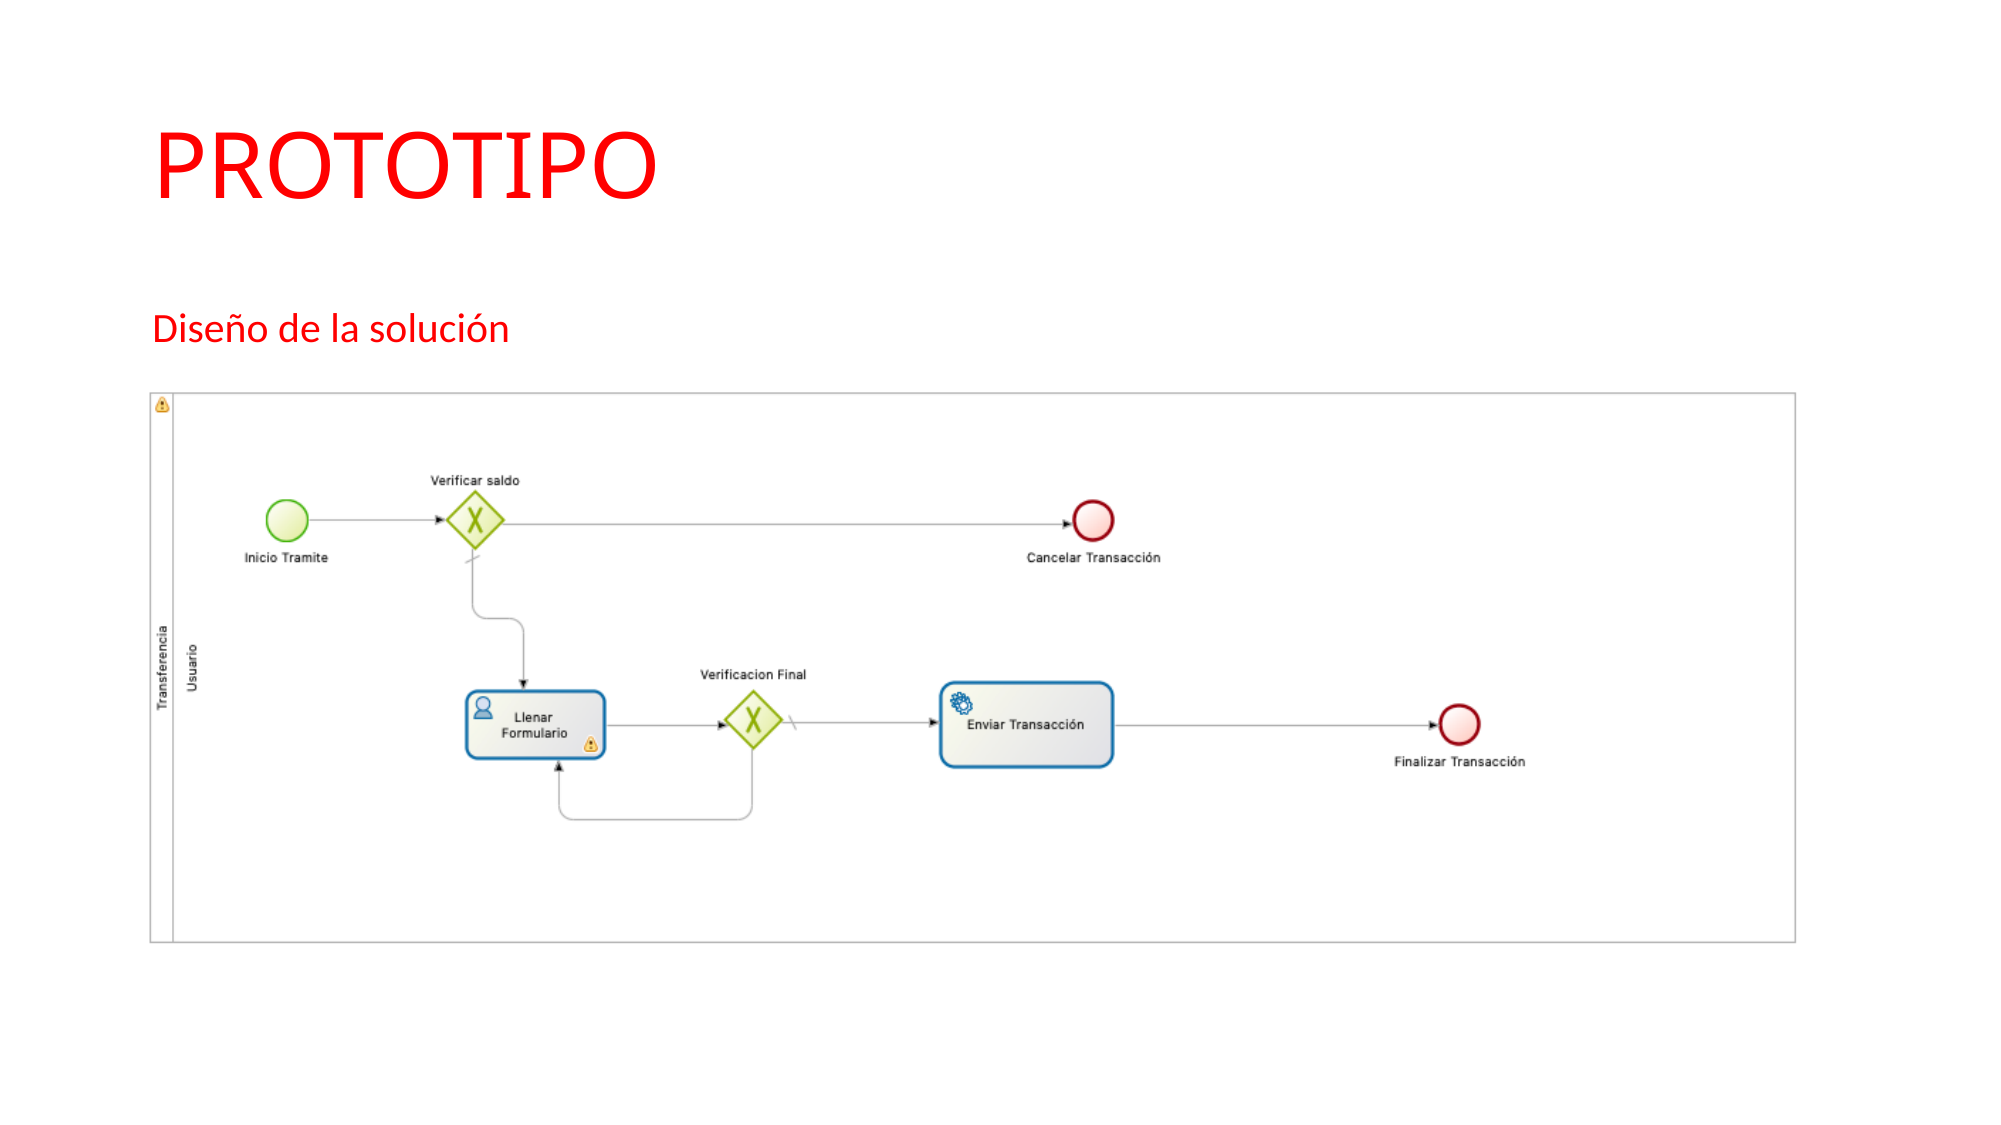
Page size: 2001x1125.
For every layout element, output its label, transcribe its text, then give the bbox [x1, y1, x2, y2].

picture [137, 384, 1809, 949]
title PROTOTIPO [137, 59, 1863, 278]
list Diseño de la solución [137, 299, 1478, 384]
